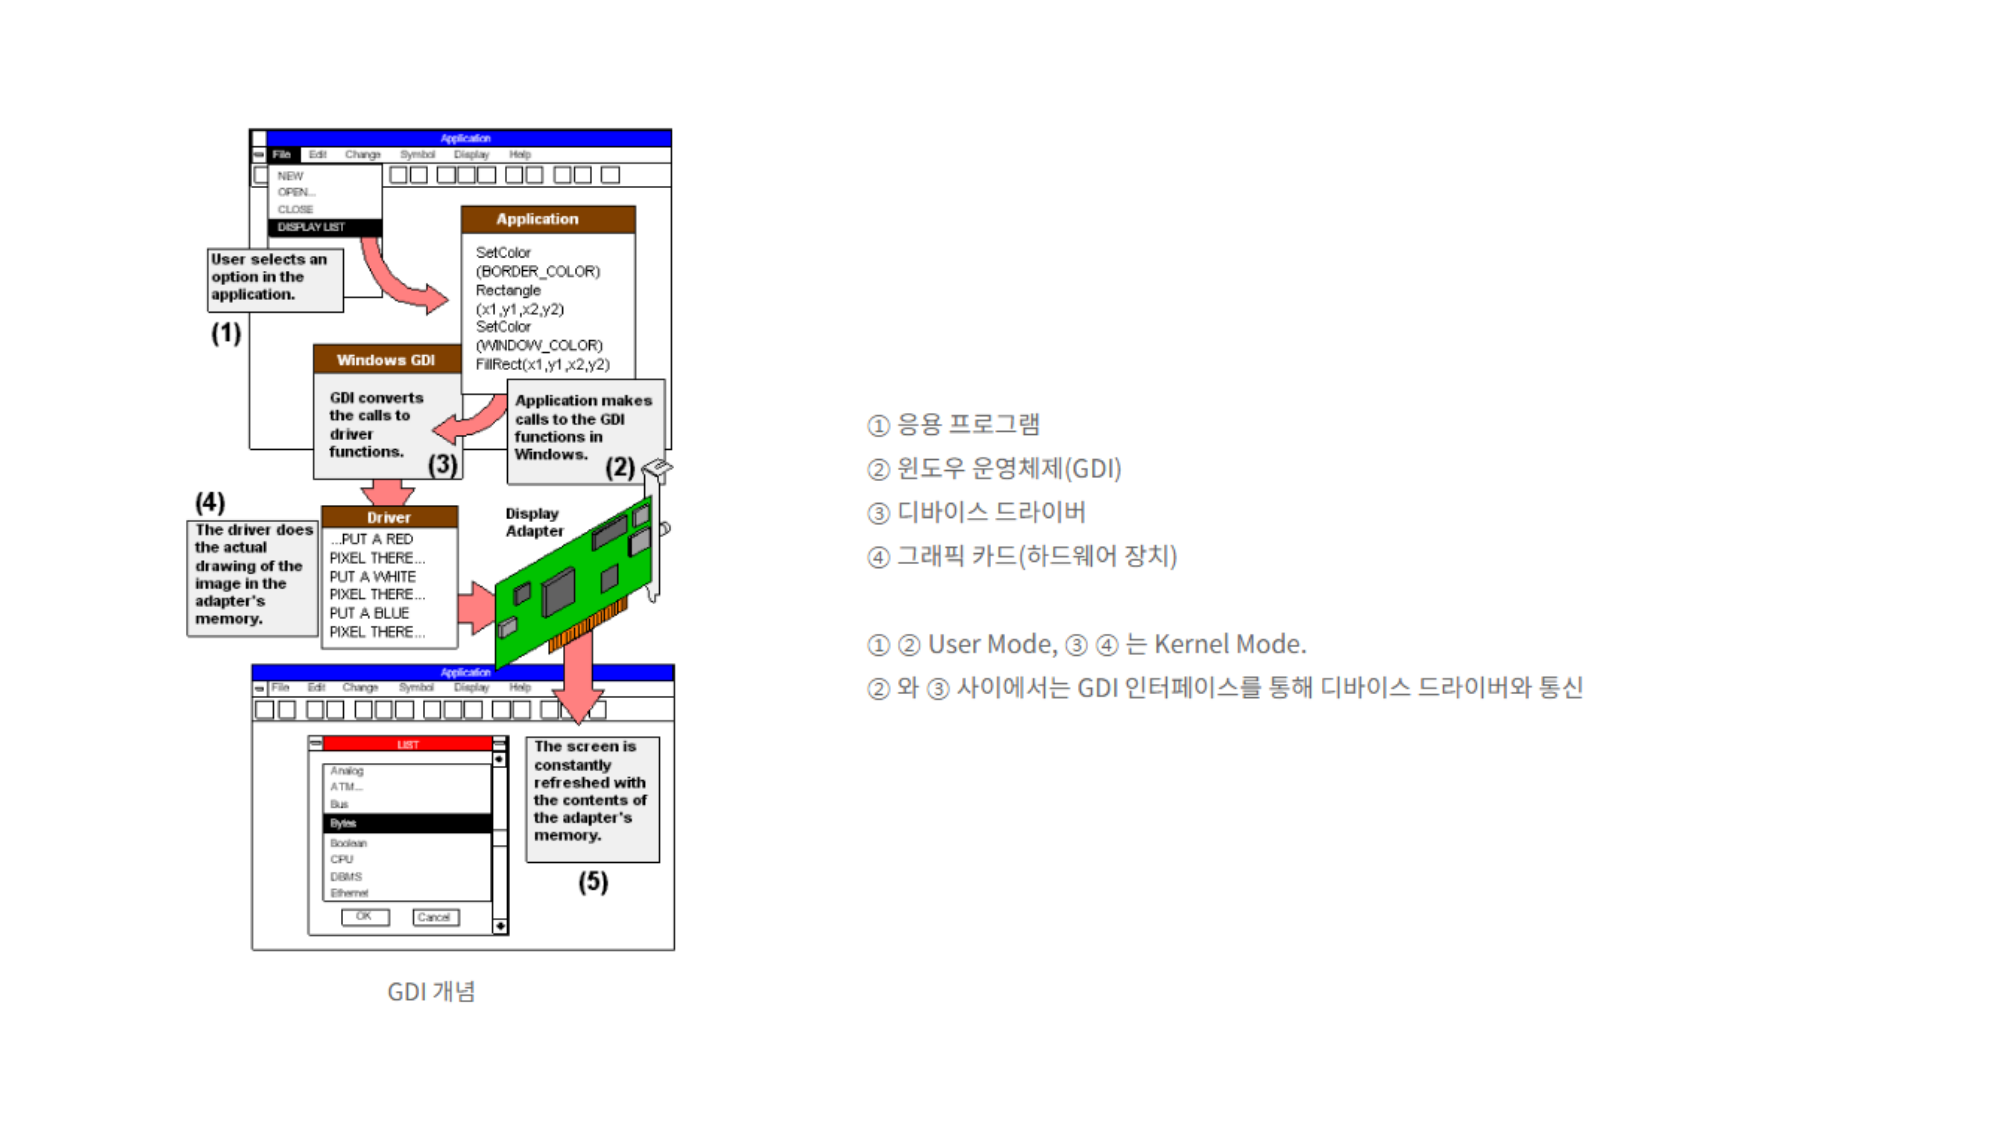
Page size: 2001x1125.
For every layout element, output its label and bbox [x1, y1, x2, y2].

picture [847, 387, 1637, 741]
list [103, 103, 741, 1026]
